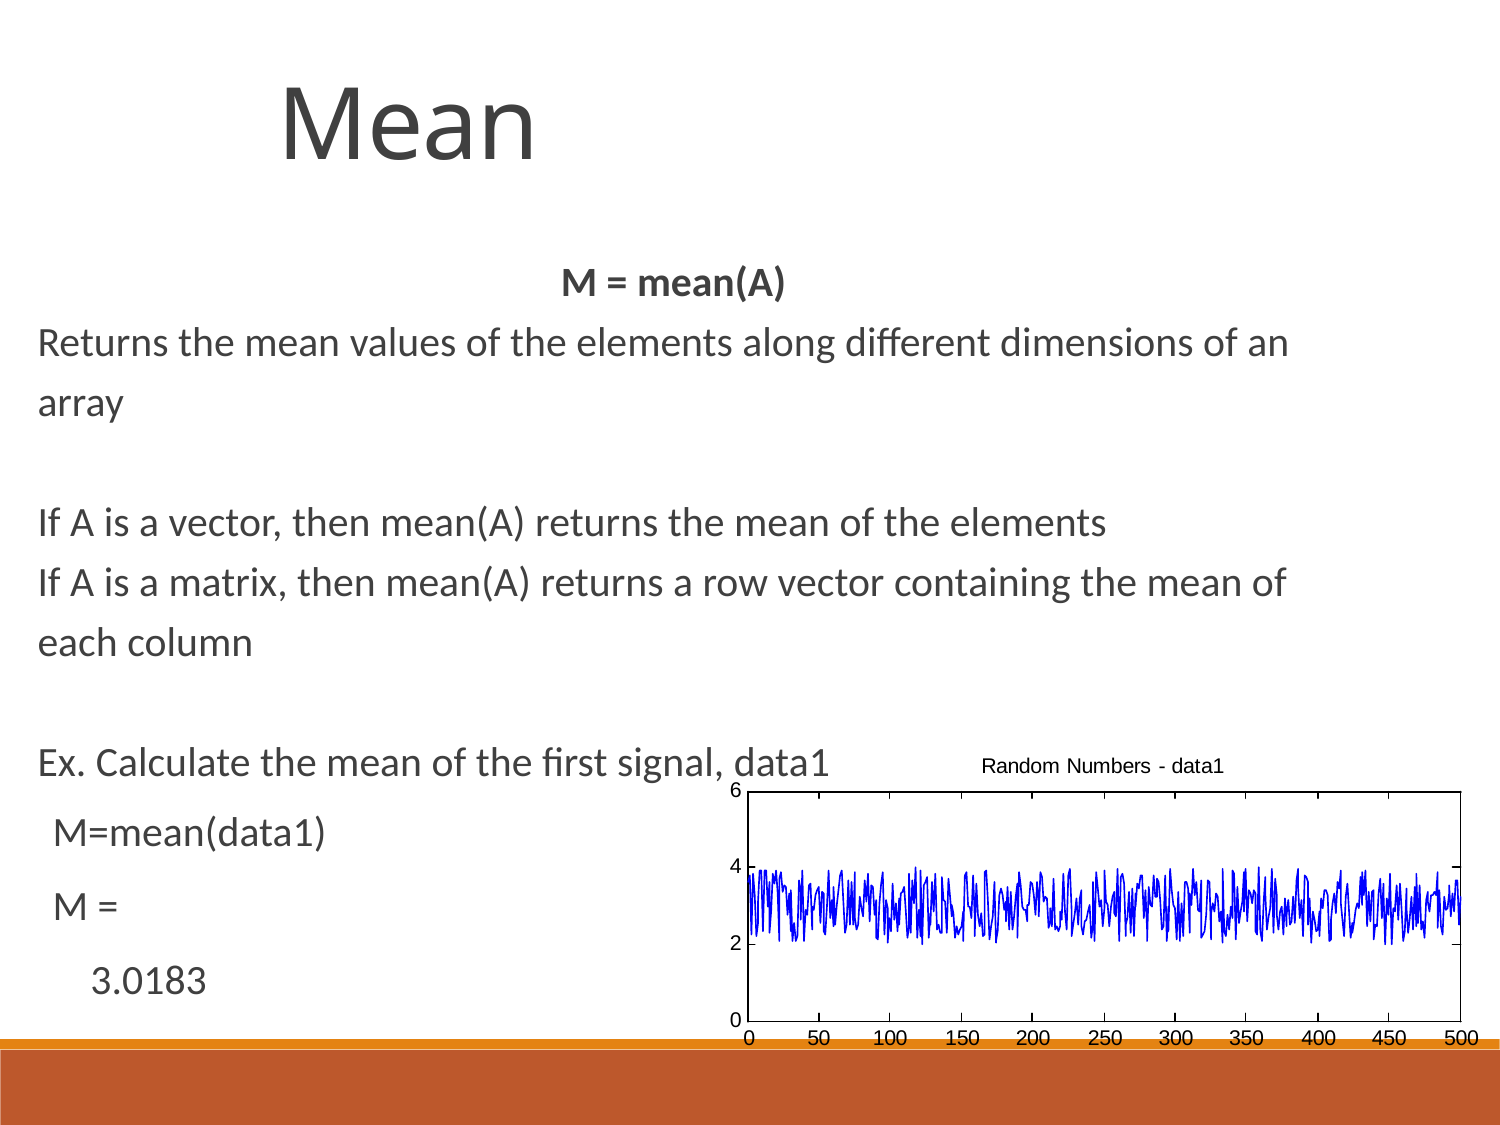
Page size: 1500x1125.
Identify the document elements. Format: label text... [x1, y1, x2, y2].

picture [714, 733, 1489, 1065]
text_box M = mean(A) Returns the mean values of the elements along different dimensions of an array If A is a vector, then mean(A) returns the mean of the elements If A is a matrix, then mean(A) returns a row vector containing the mean of each column Ex. Calculate the mean of the first signal, data1 M=mean(data1) M = 3.0183 [37, 237, 1320, 1038]
text_box Mean [262, 47, 1500, 188]
